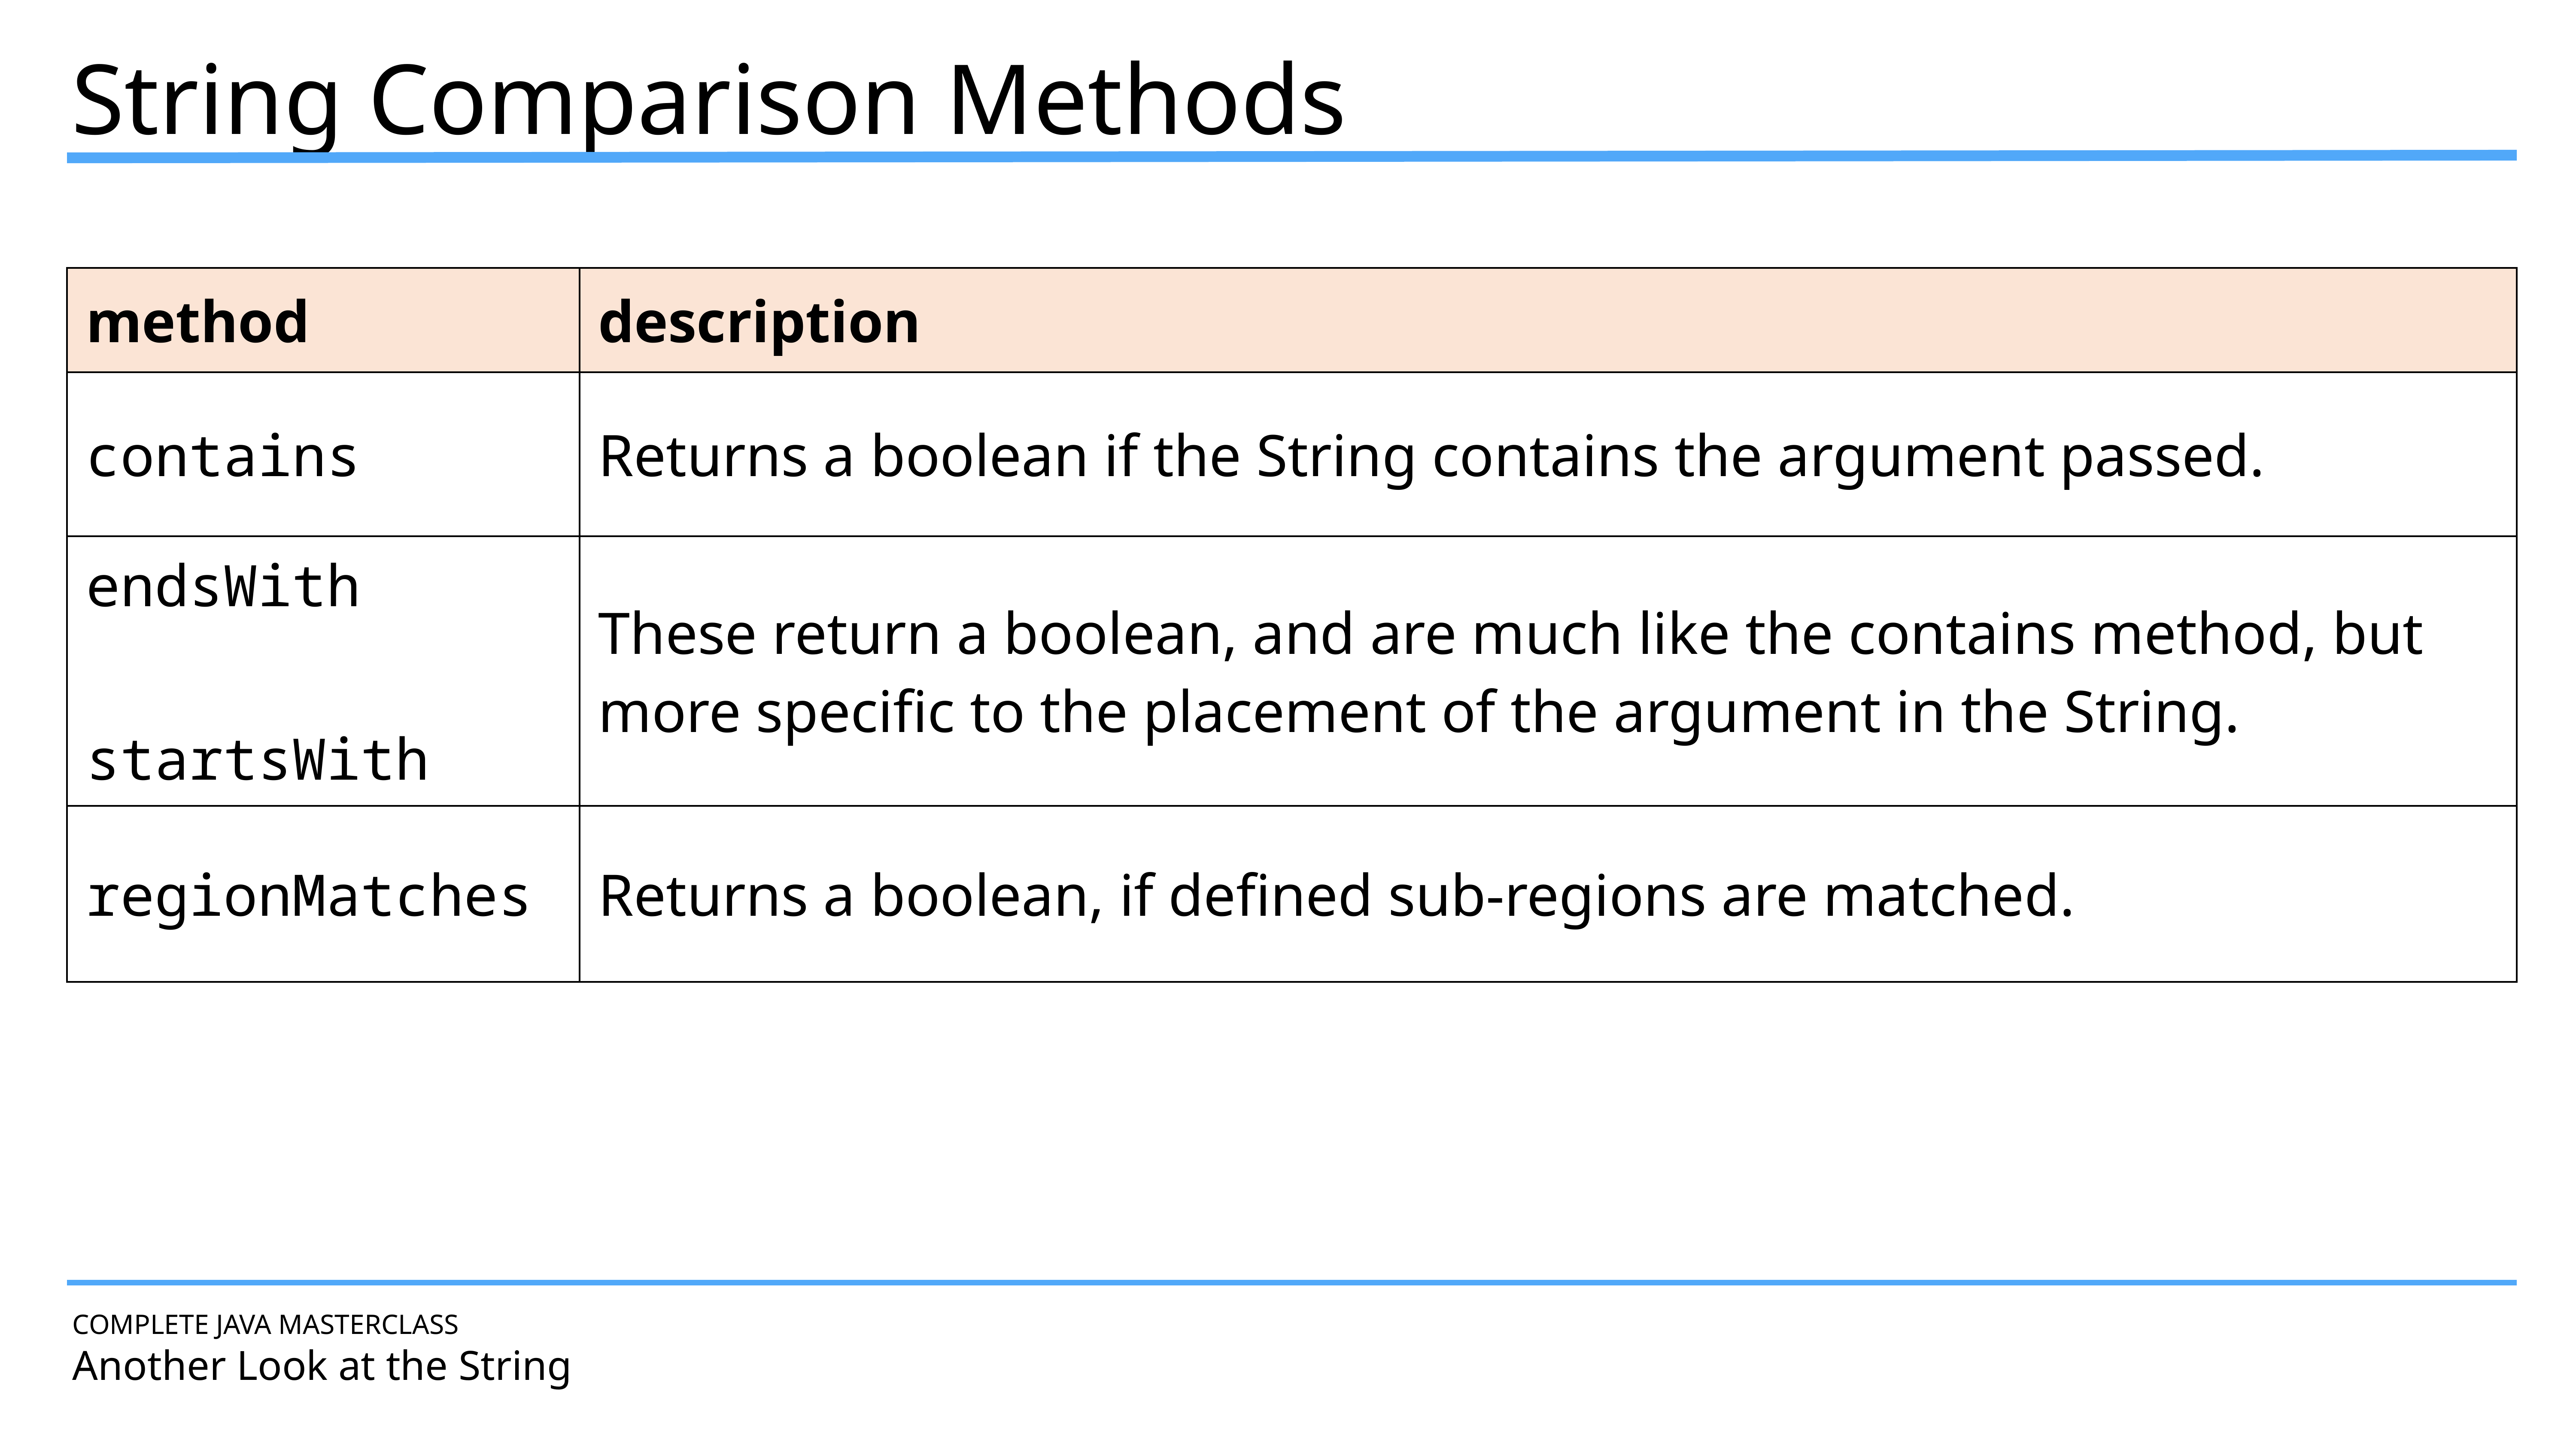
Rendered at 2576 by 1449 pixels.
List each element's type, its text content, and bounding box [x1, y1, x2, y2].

table_header description [580, 269, 2516, 371]
table_cell These return a boolean, and are much like the contains method, but more specific to the placement of the argument in the String. [580, 537, 2516, 805]
table_cell endsWith startsWith [68, 537, 579, 805]
table_cell contains [68, 373, 579, 535]
table_cell regionMatches [68, 807, 579, 981]
table_cell Returns a boolean if the String contains the argument passed. [580, 373, 2516, 535]
text_box String Comparison Methods [66, 32, 1353, 159]
text_box COMPLETE JAVA MASTERCLASS Another Look at the String [67, 1302, 1195, 1394]
table_cell Returns a boolean, if defined sub-regions are matched. [580, 807, 2516, 981]
table_header method [68, 269, 579, 371]
